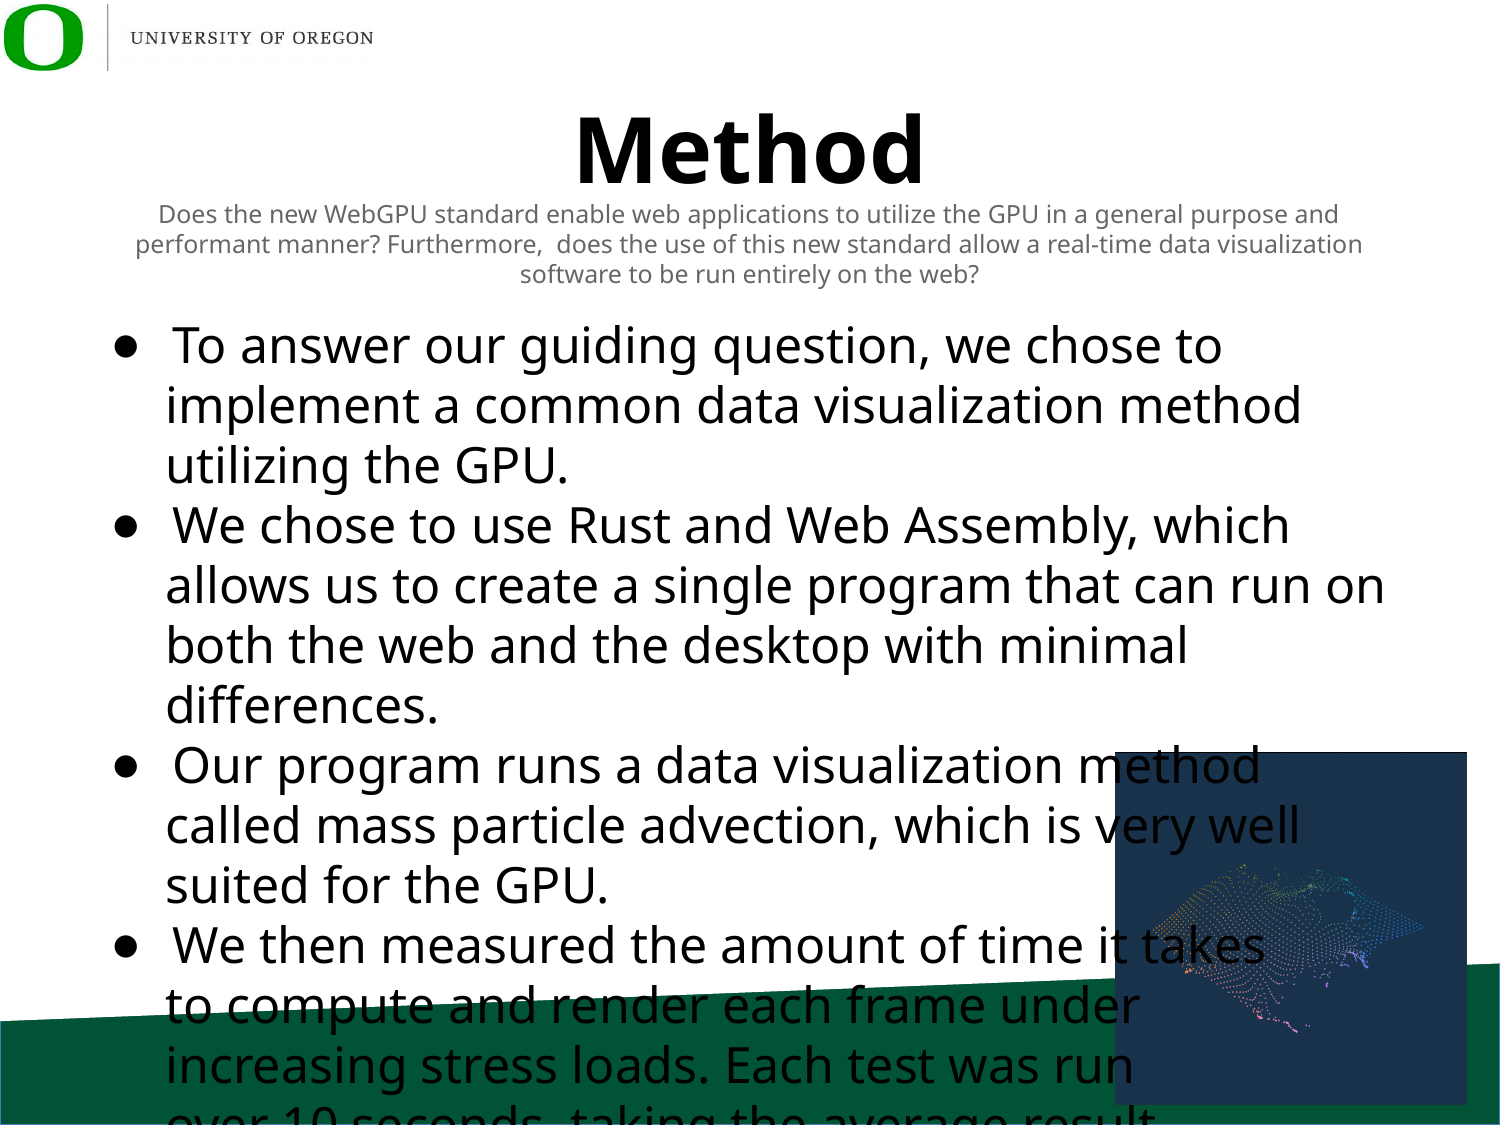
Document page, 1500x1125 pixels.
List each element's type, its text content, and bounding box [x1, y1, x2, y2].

text_box To answer our guiding question, we chose to implement a common data visualization method utilizing the GPU. We chose to use Rust and Web Assembly, which allows us to create a single program that can run on both the web and the desktop with minimal differences. Our program runs a data visualization method called mass particle advection, which is very well suited for the GPU. We then measured the amount of time it takes to compute and render each frame under increasing stress loads. Each test was run over 10 seconds, taking the average result. [75, 298, 1425, 931]
picture [4, 4, 373, 71]
title Method [9, 41, 1491, 253]
picture [1115, 752, 1467, 1105]
text_box Does the new WebGPU standard enable web applications to utilize the GPU in a general purpose and performant manner? Furthermore, does the use of this new standard allow a real-time data visualization software to be run entirely on the web? [75, 183, 1425, 265]
